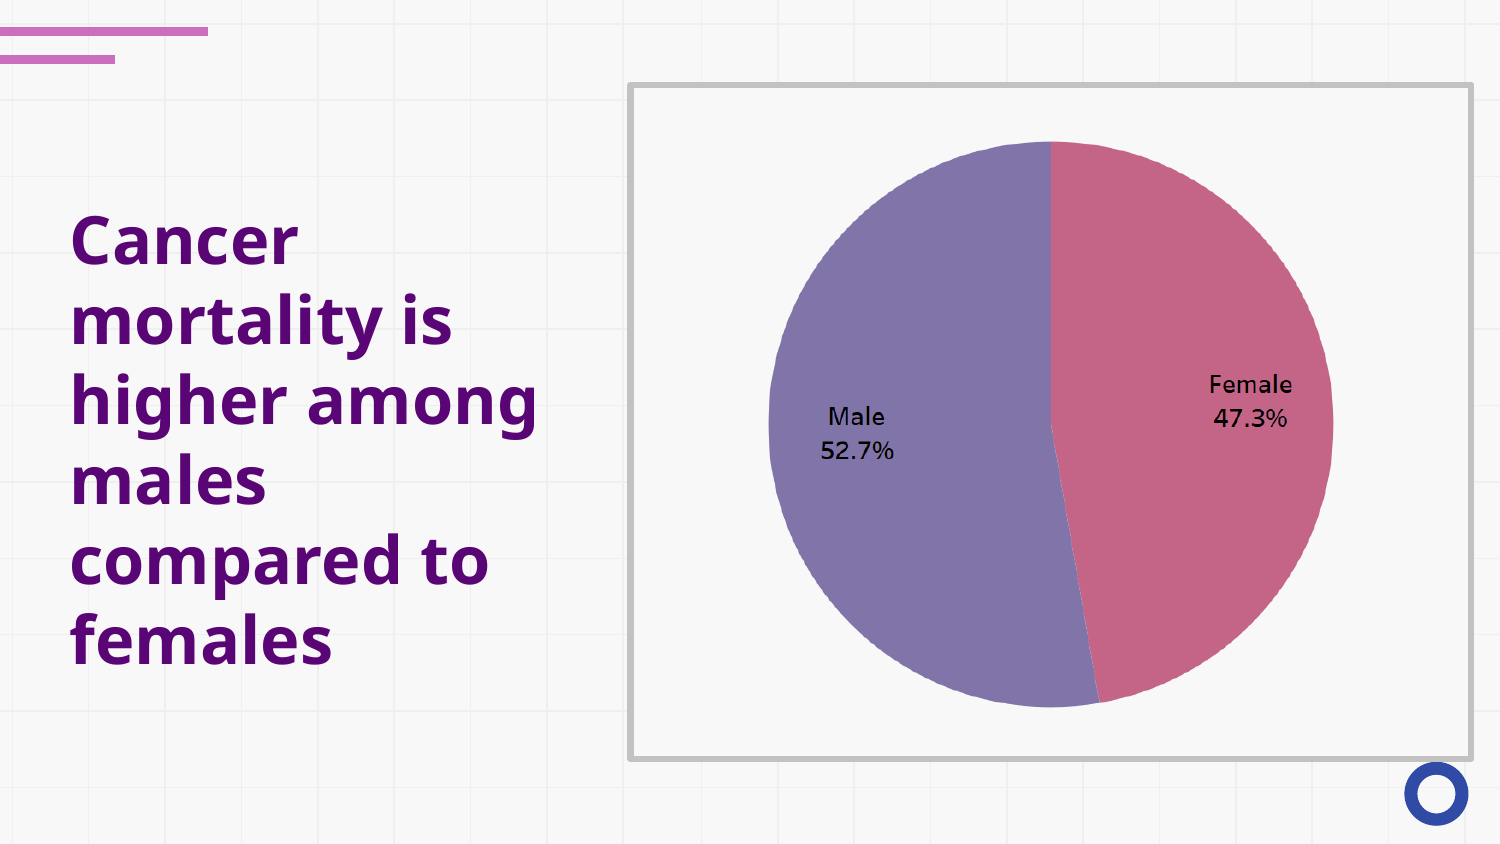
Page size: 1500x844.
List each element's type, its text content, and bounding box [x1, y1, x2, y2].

picture [633, 87, 1469, 756]
title Cancer mortality is higher among males compared to females [54, 248, 627, 708]
